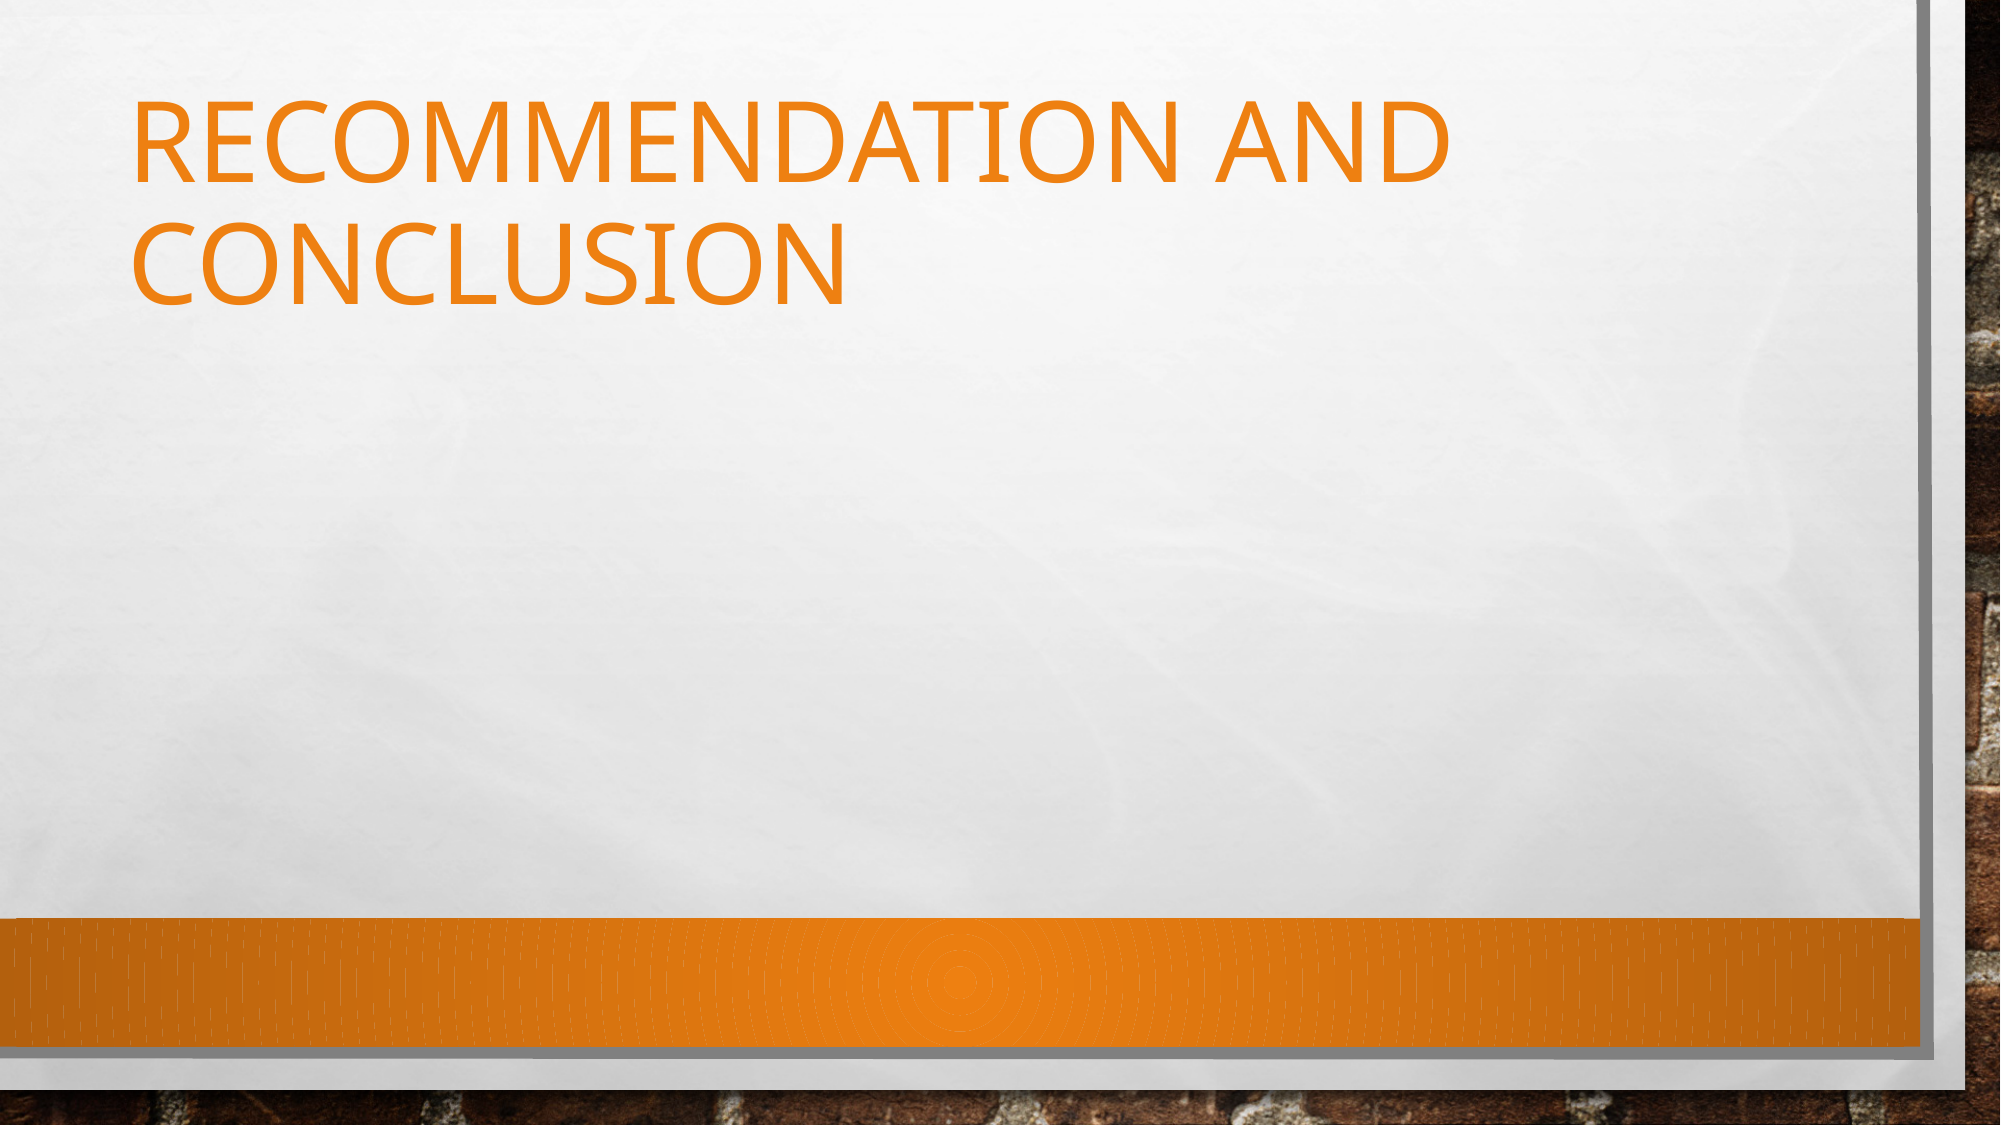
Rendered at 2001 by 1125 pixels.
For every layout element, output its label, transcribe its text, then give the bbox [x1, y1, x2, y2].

title Recommendation and conclusion [112, 112, 1818, 302]
picture [0, 0, 2000, 1125]
